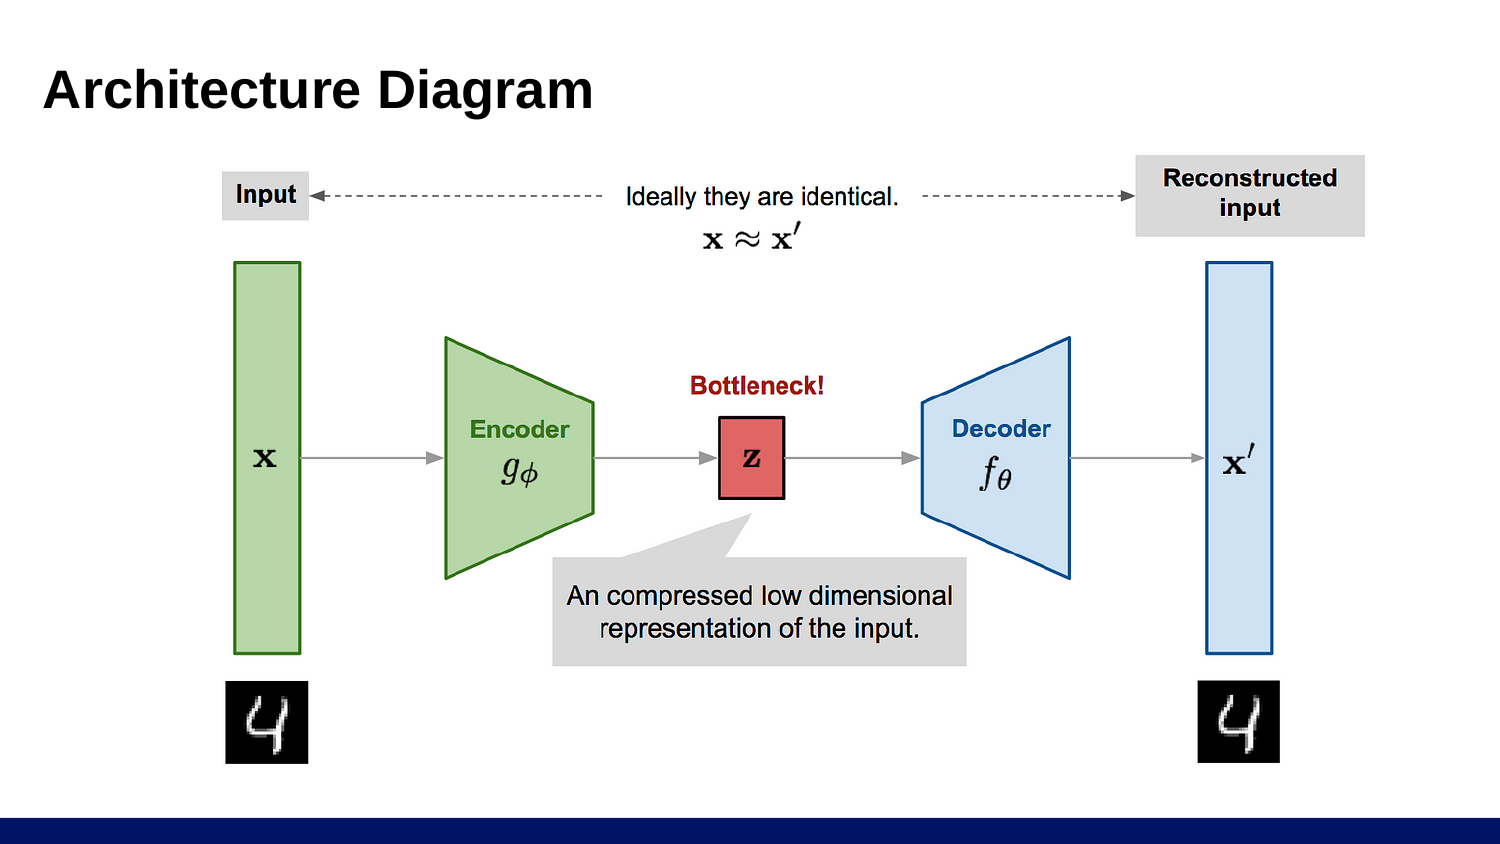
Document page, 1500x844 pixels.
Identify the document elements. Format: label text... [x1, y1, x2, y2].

picture [72, 143, 1428, 775]
picture [0, 817, 1500, 844]
title Architecture Diagram [40, 52, 597, 196]
